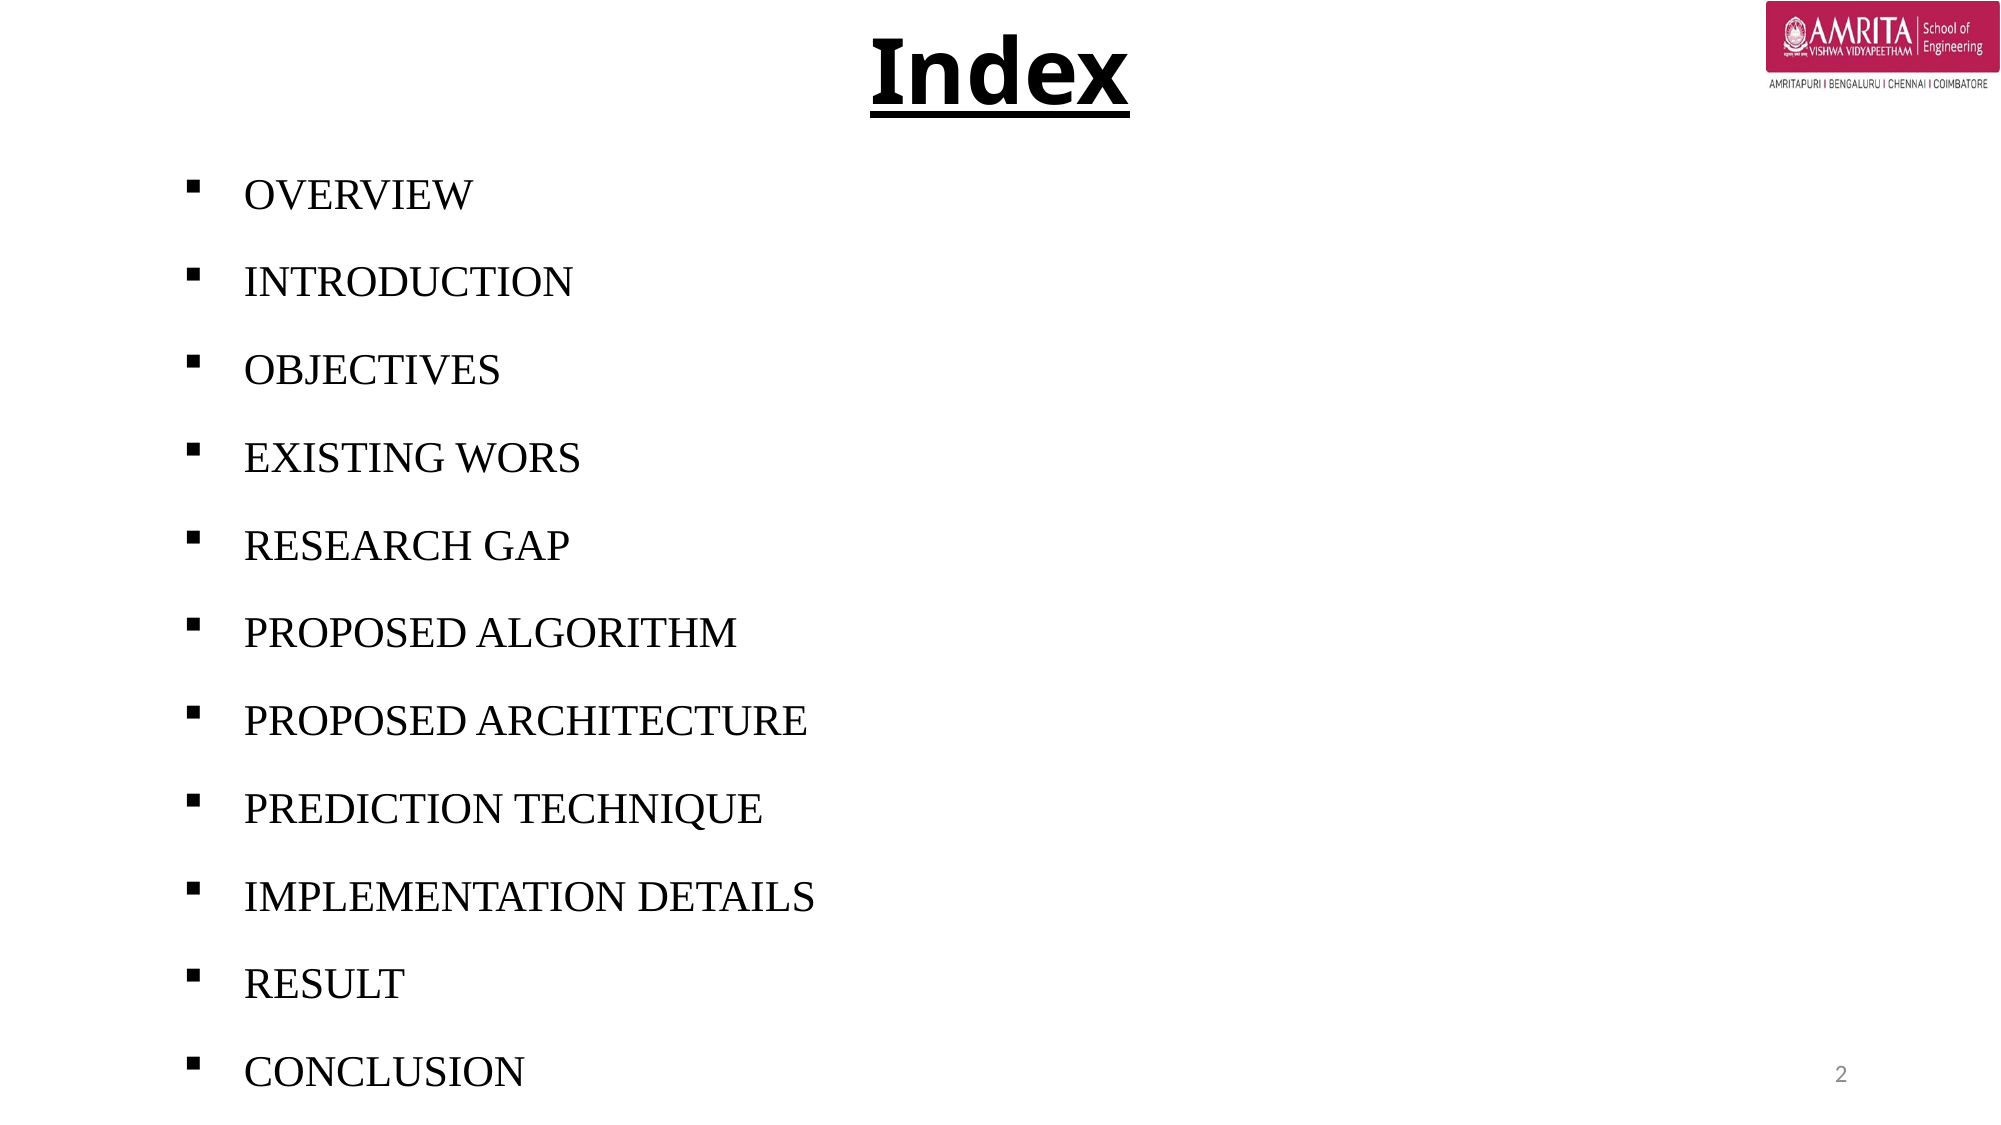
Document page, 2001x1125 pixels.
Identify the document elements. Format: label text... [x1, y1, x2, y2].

slide_number 2 [1412, 1042, 1863, 1103]
title Index [137, 0, 1863, 150]
list OVERVIEW INTRODUCTION OBJECTIVES EXISTING WORS RESEARCH GAP PROPOSED ALGORITHM PROPOSED ARCHITECTURE PREDICTION TECHNIQUE IMPLEMENTATION DETAILS RESULT CONCLUSION [168, 131, 1961, 1123]
picture [1766, 1, 2000, 92]
